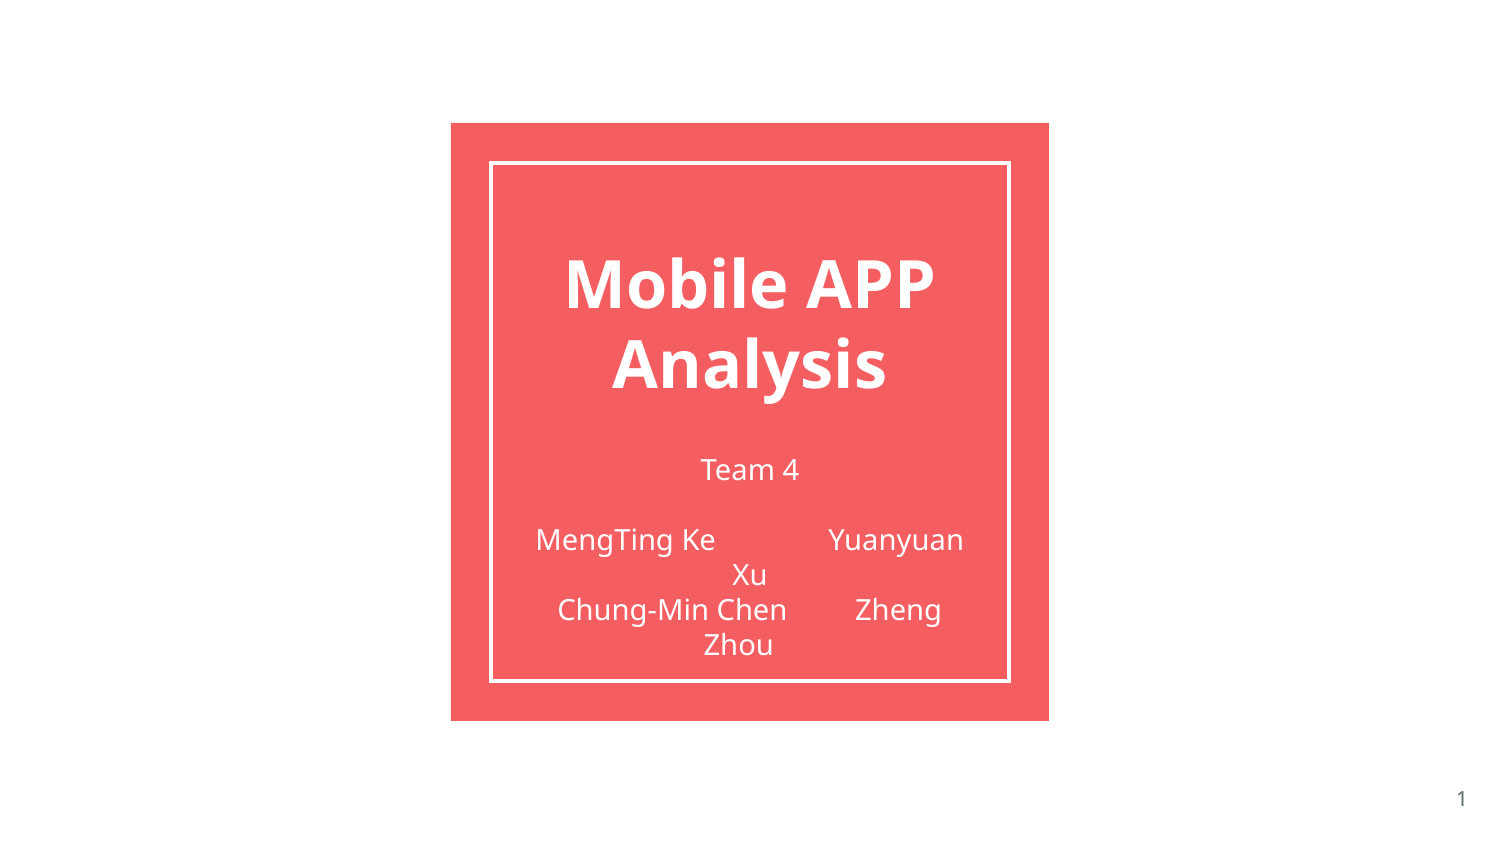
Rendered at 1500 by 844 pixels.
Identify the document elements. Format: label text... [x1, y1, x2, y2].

title Mobile APP Analysis [507, 191, 993, 452]
slide_number 1 [1392, 767, 1483, 833]
subtitle Team 4 MengTing Ke Yuanyuan Xu Chung-Min Chen Zheng Zhou [507, 452, 993, 676]
